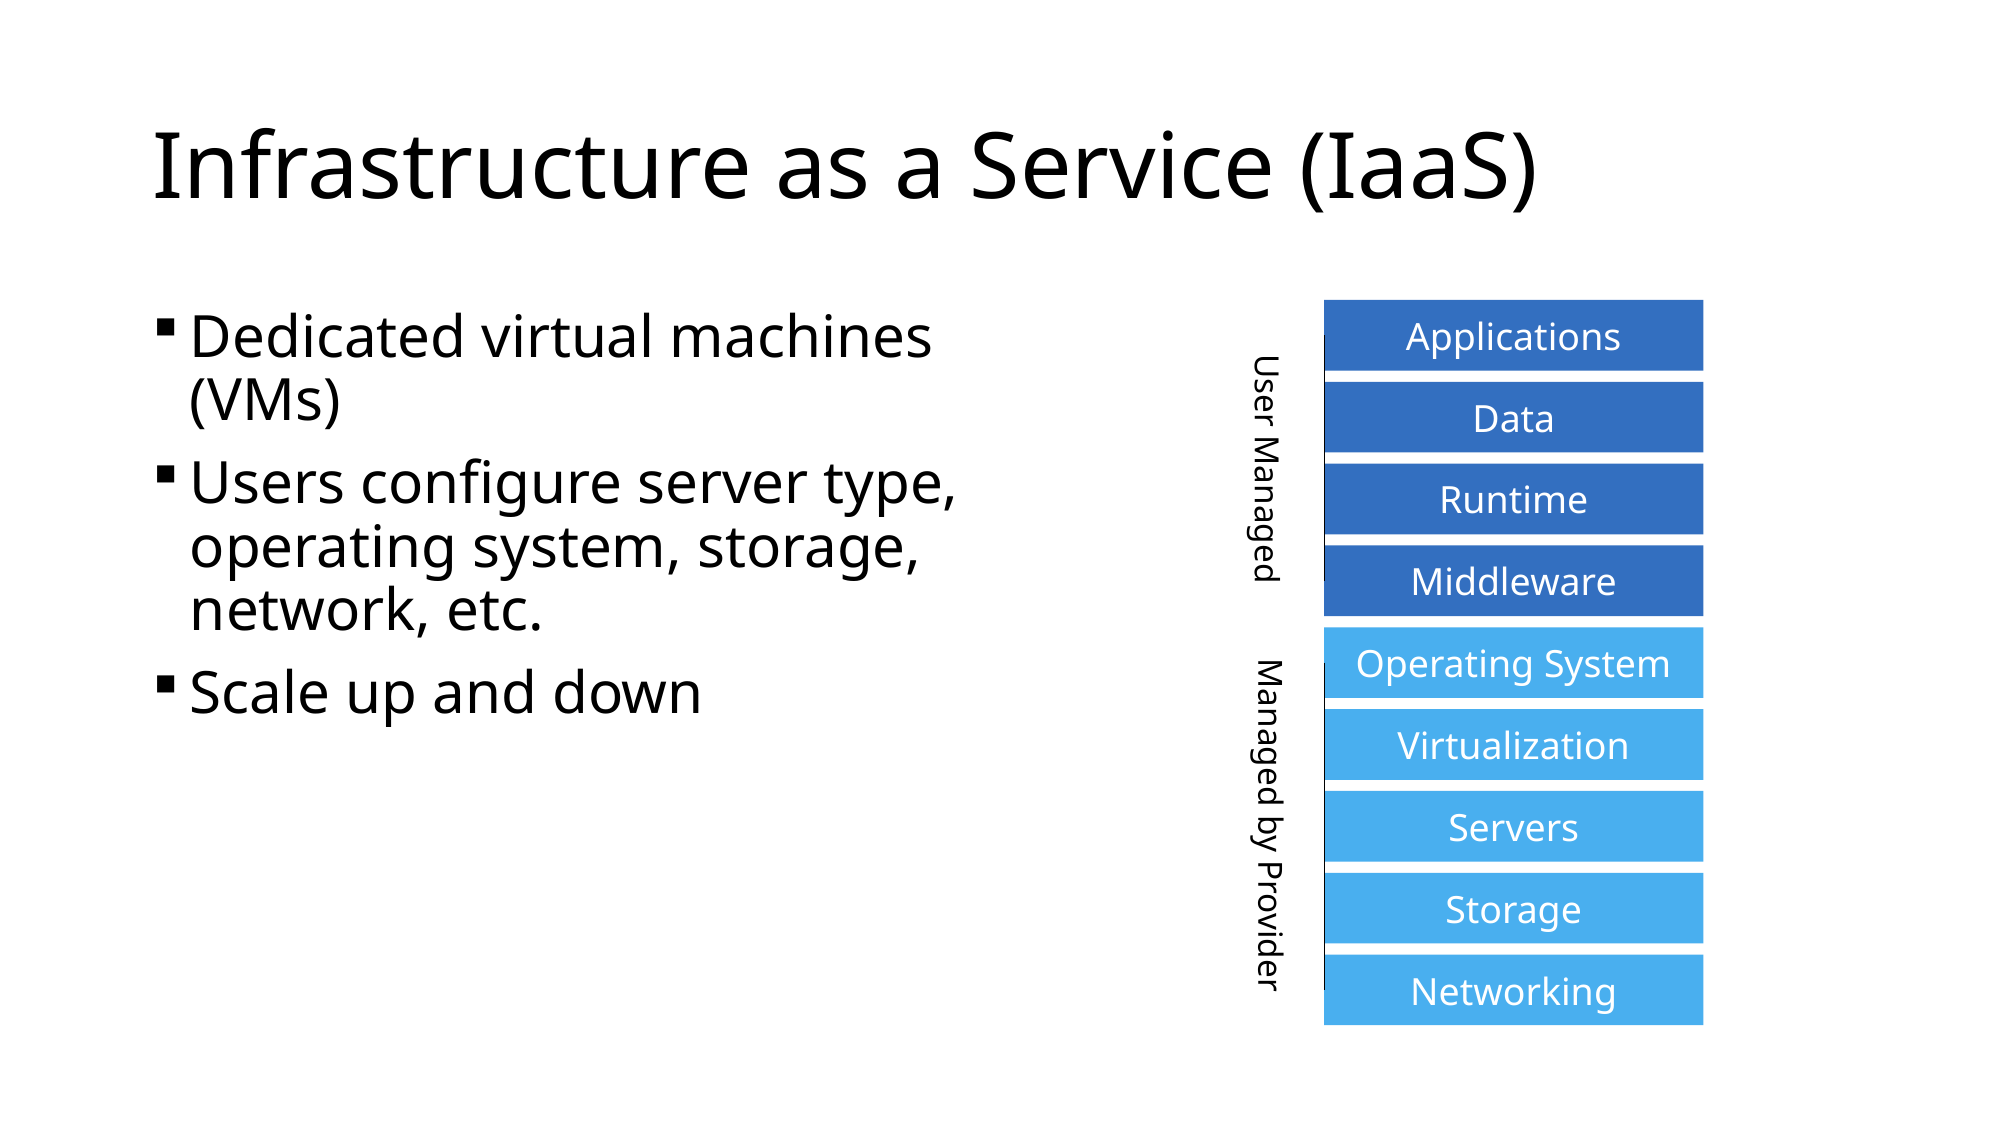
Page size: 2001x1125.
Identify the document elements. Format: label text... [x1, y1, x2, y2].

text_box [1246, 299, 1704, 1026]
list Dedicated virtual machines (VMs) Users configure server type, operating system, storage, network, etc. Scale up and down [137, 299, 988, 1014]
title Infrastructure as a Service (IaaS) [137, 59, 1863, 278]
